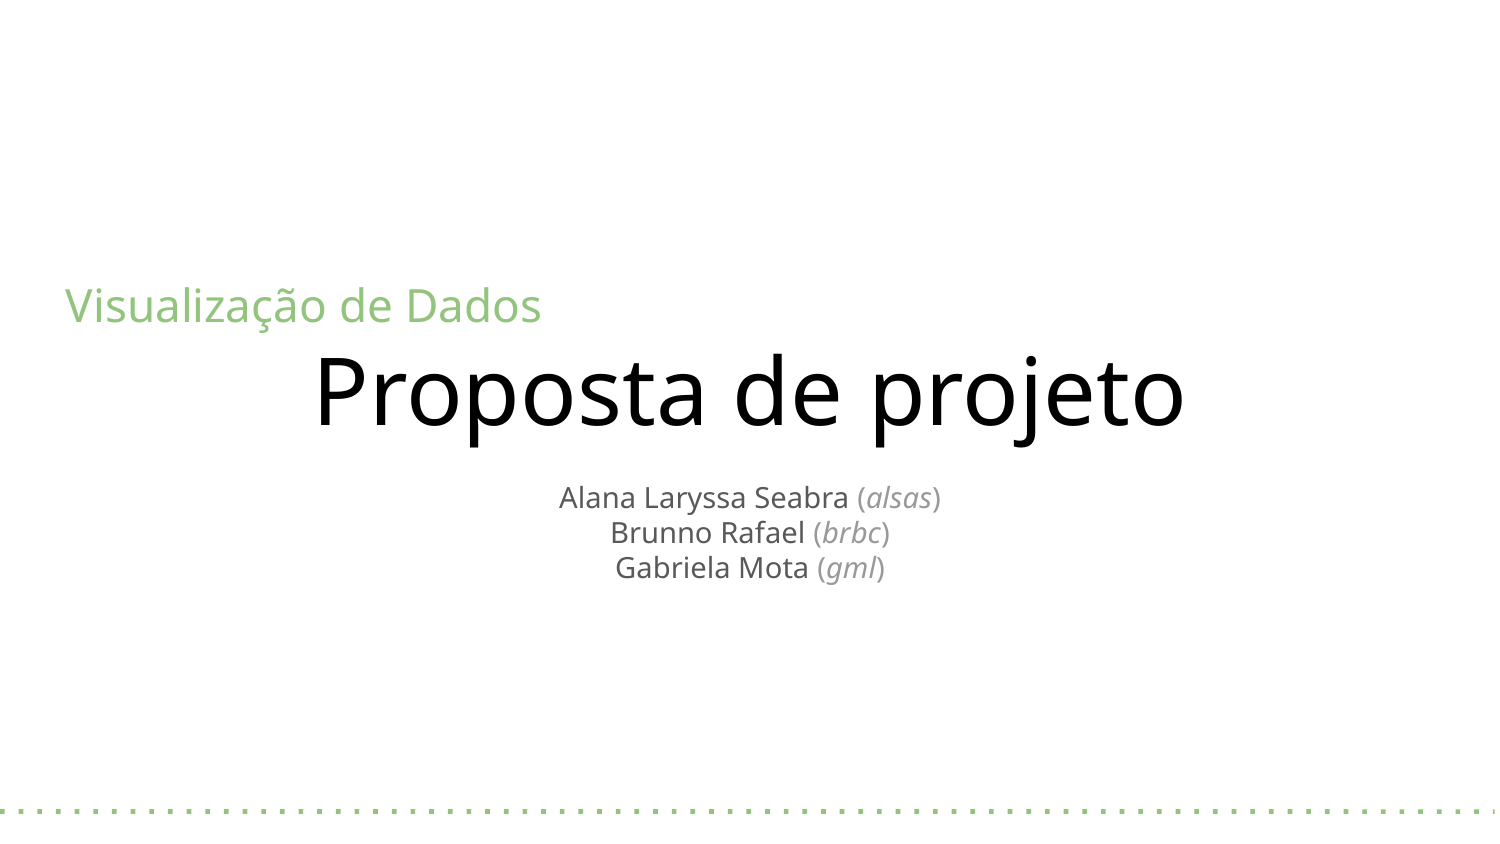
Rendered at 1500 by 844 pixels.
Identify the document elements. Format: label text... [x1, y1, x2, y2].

text_box Visualização de Dados Proposta de projeto [51, 122, 1449, 459]
text_box Alana Laryssa Seabra (alsas) Brunno Rafael (brbc) Gabriela Mota (gml) [51, 464, 1449, 630]
